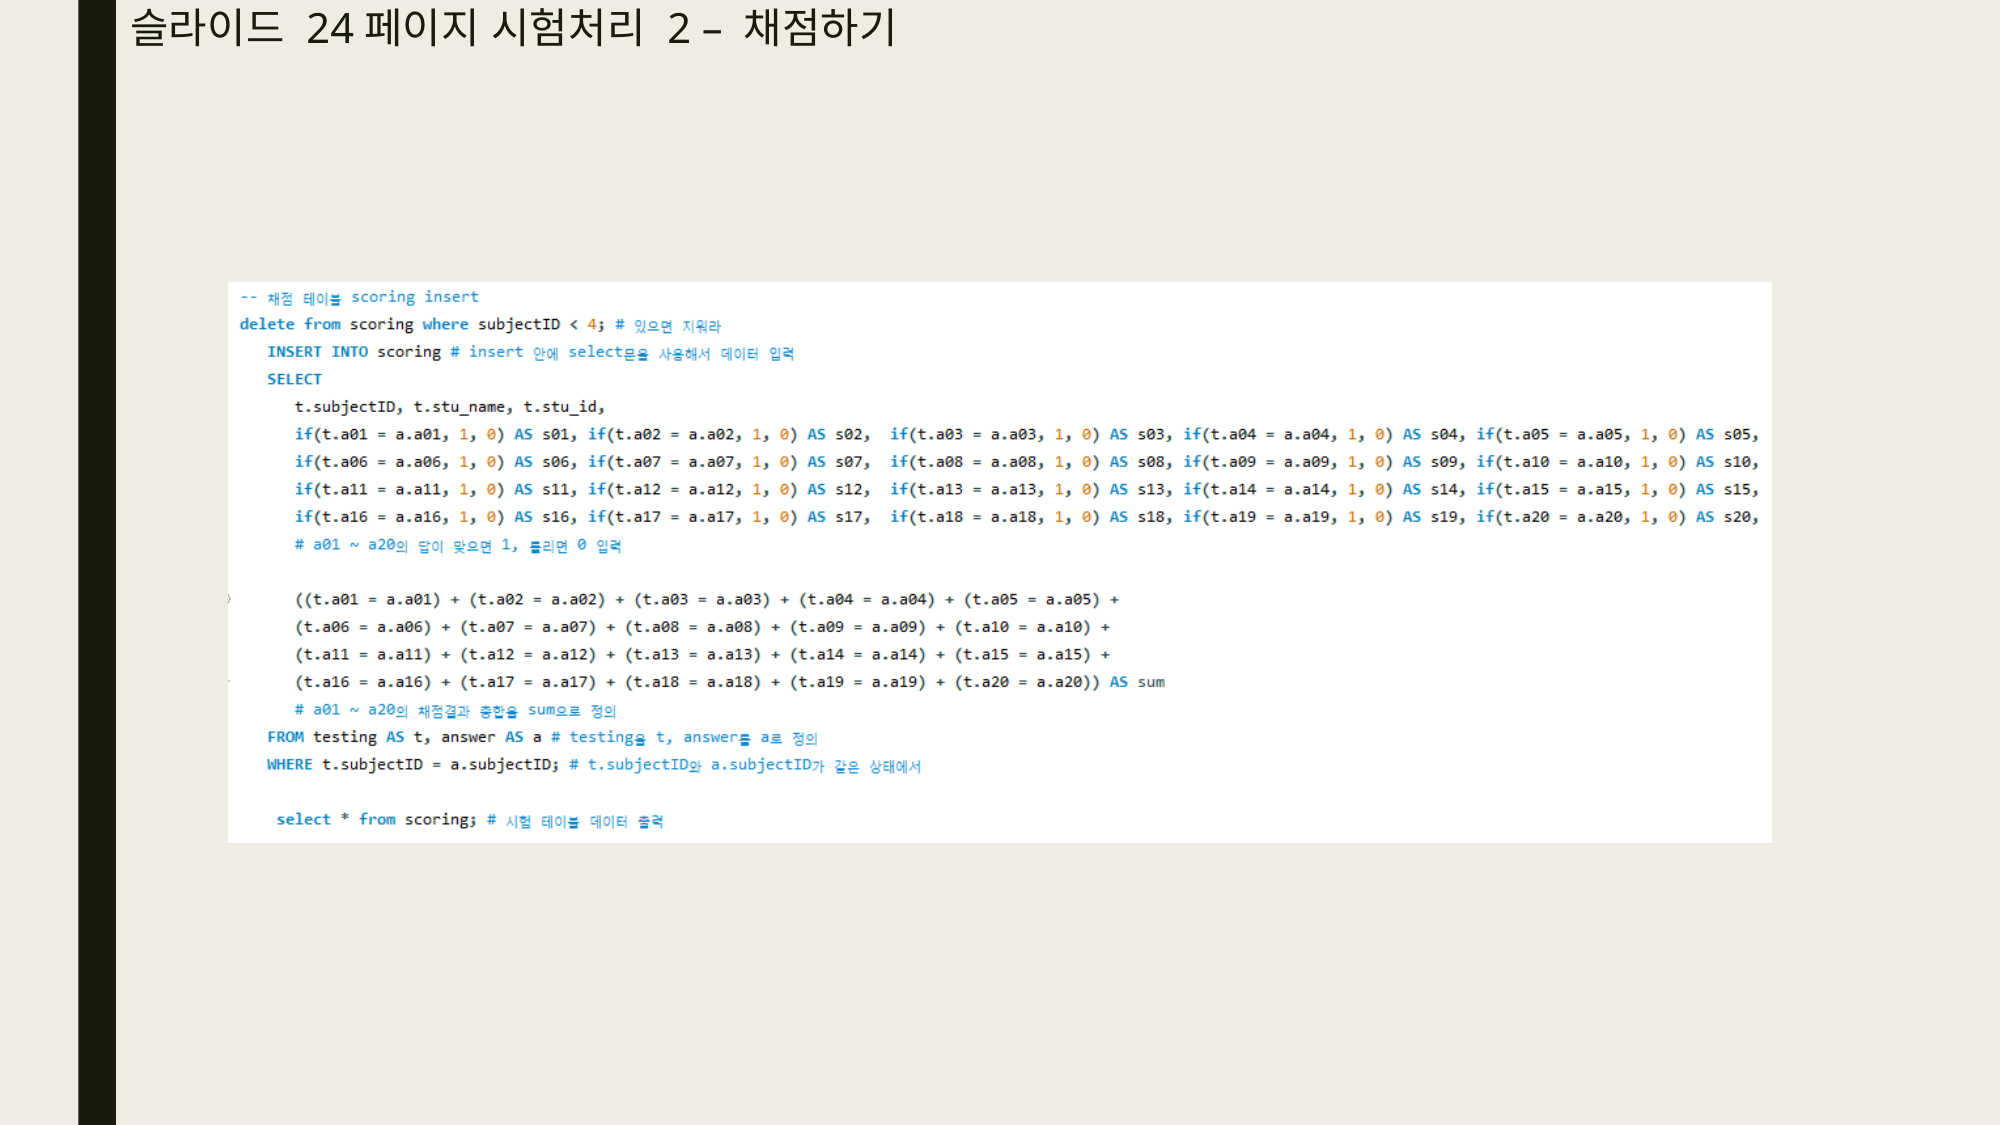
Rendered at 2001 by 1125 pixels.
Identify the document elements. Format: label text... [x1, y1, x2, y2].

picture [228, 281, 1772, 843]
title 슬라이드 24페이지 시험처리 2 – 채점하기 [115, 0, 1691, 79]
